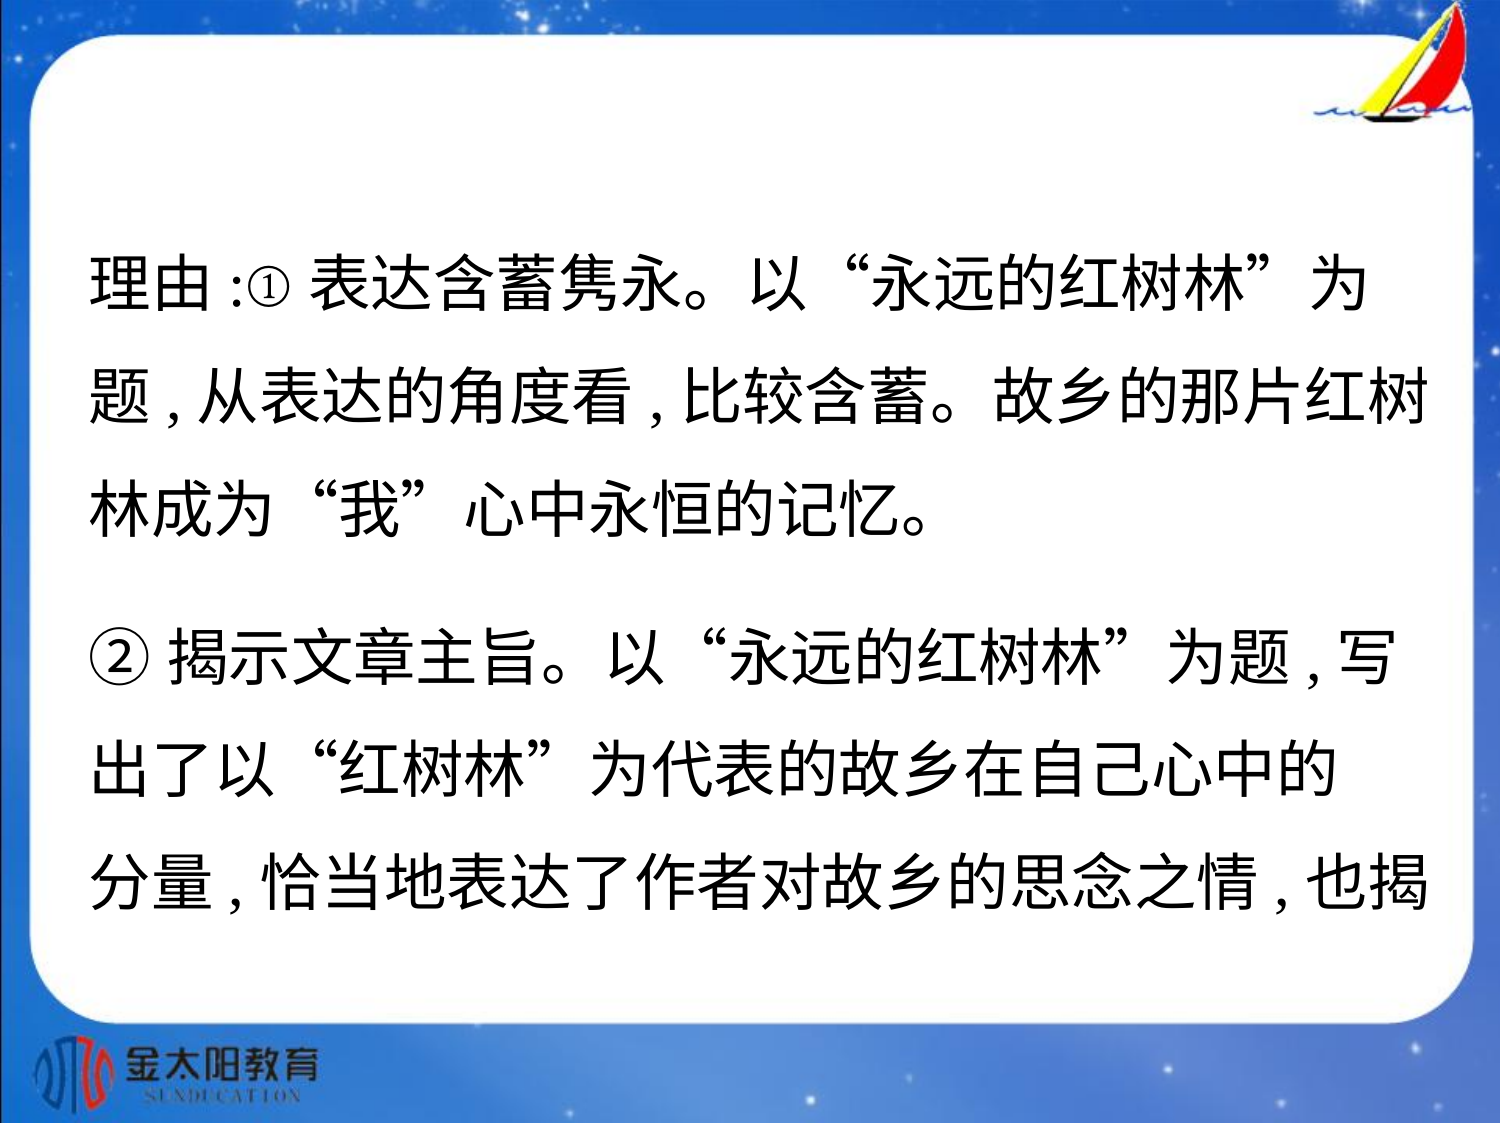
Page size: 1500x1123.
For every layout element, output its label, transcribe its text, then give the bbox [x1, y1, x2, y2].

text_box ②揭示文章主旨。以“永远的红树林”为题,写 出了以“红树林”为代表的故乡在自己心中的 分量,恰当地表达了作者对故乡的思念之情,也揭 [88, 579, 1453, 918]
text_box 理由:①表达含蓄隽永。以“永远的红树林”为 题,从表达的角度看,比较含蓄。故乡的那片红树 林成为“我”心中永恒的记忆。 [88, 206, 1453, 545]
picture [0, 0, 1500, 1123]
